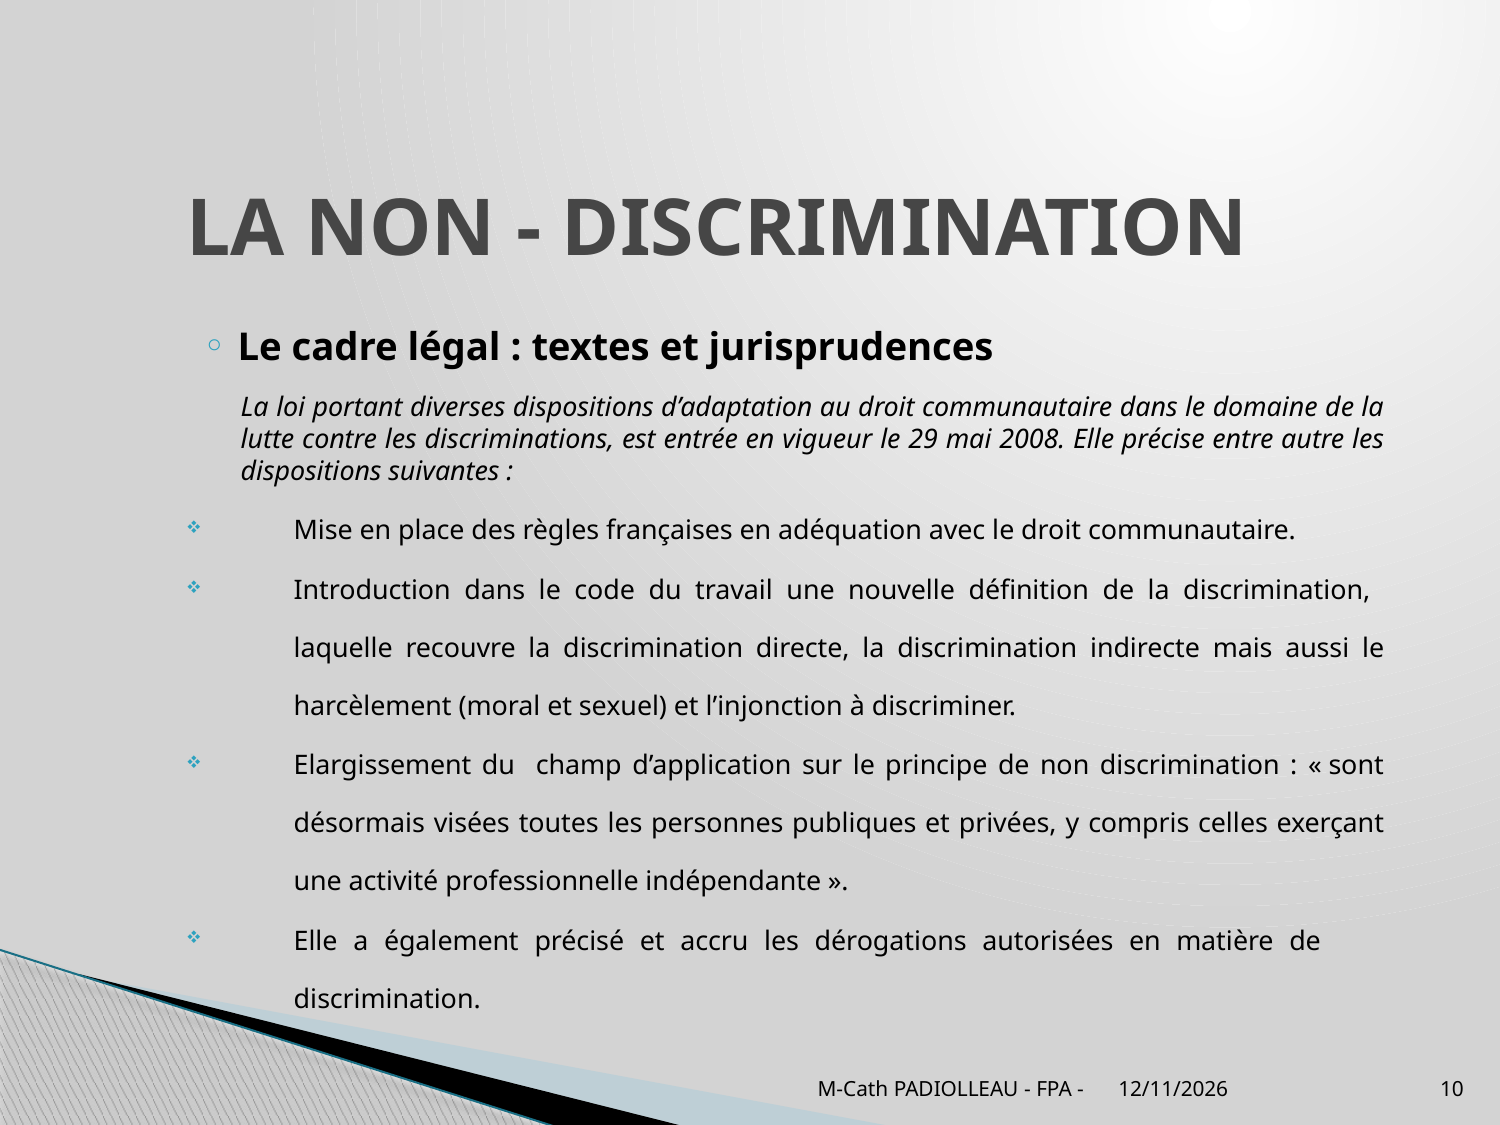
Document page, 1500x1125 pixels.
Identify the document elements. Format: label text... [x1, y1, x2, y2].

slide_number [1105, 1051, 1418, 1112]
slide_number 10 [1418, 1051, 1479, 1112]
footer M-Cath PADIOLLEAU - FPA - [718, 1051, 1105, 1112]
list Le cadre légal : textes et jurisprudences La loi portant diverses dispositions d’adaptation au droit communautaire dans le domaine de la lutte contre les discriminations, est entrée en vigueur le 29 mai 2008. Elle précise entre autre les dispositions suivantes : Mise en place des règles françaises en adéquation avec le droit communautaire. Introduction dans le code du travail une nouvelle définition de la discrimination, laquelle recouvre la discrimination directe, la discrimination indirecte mais aussi le harcèlement (moral et sexuel) et l’injonction à discriminer. Elargissement du champ d’application sur le principe de non discrimination : « sont désormais visées toutes les personnes publiques et privées, y compris celles exerçant une activité professionnelle indépendante ». Elle a également précisé et accru les dérogations autorisées en matière de discrimination. [171, 314, 1400, 1071]
title LA NON - DISCRIMINATION [171, 168, 1324, 279]
